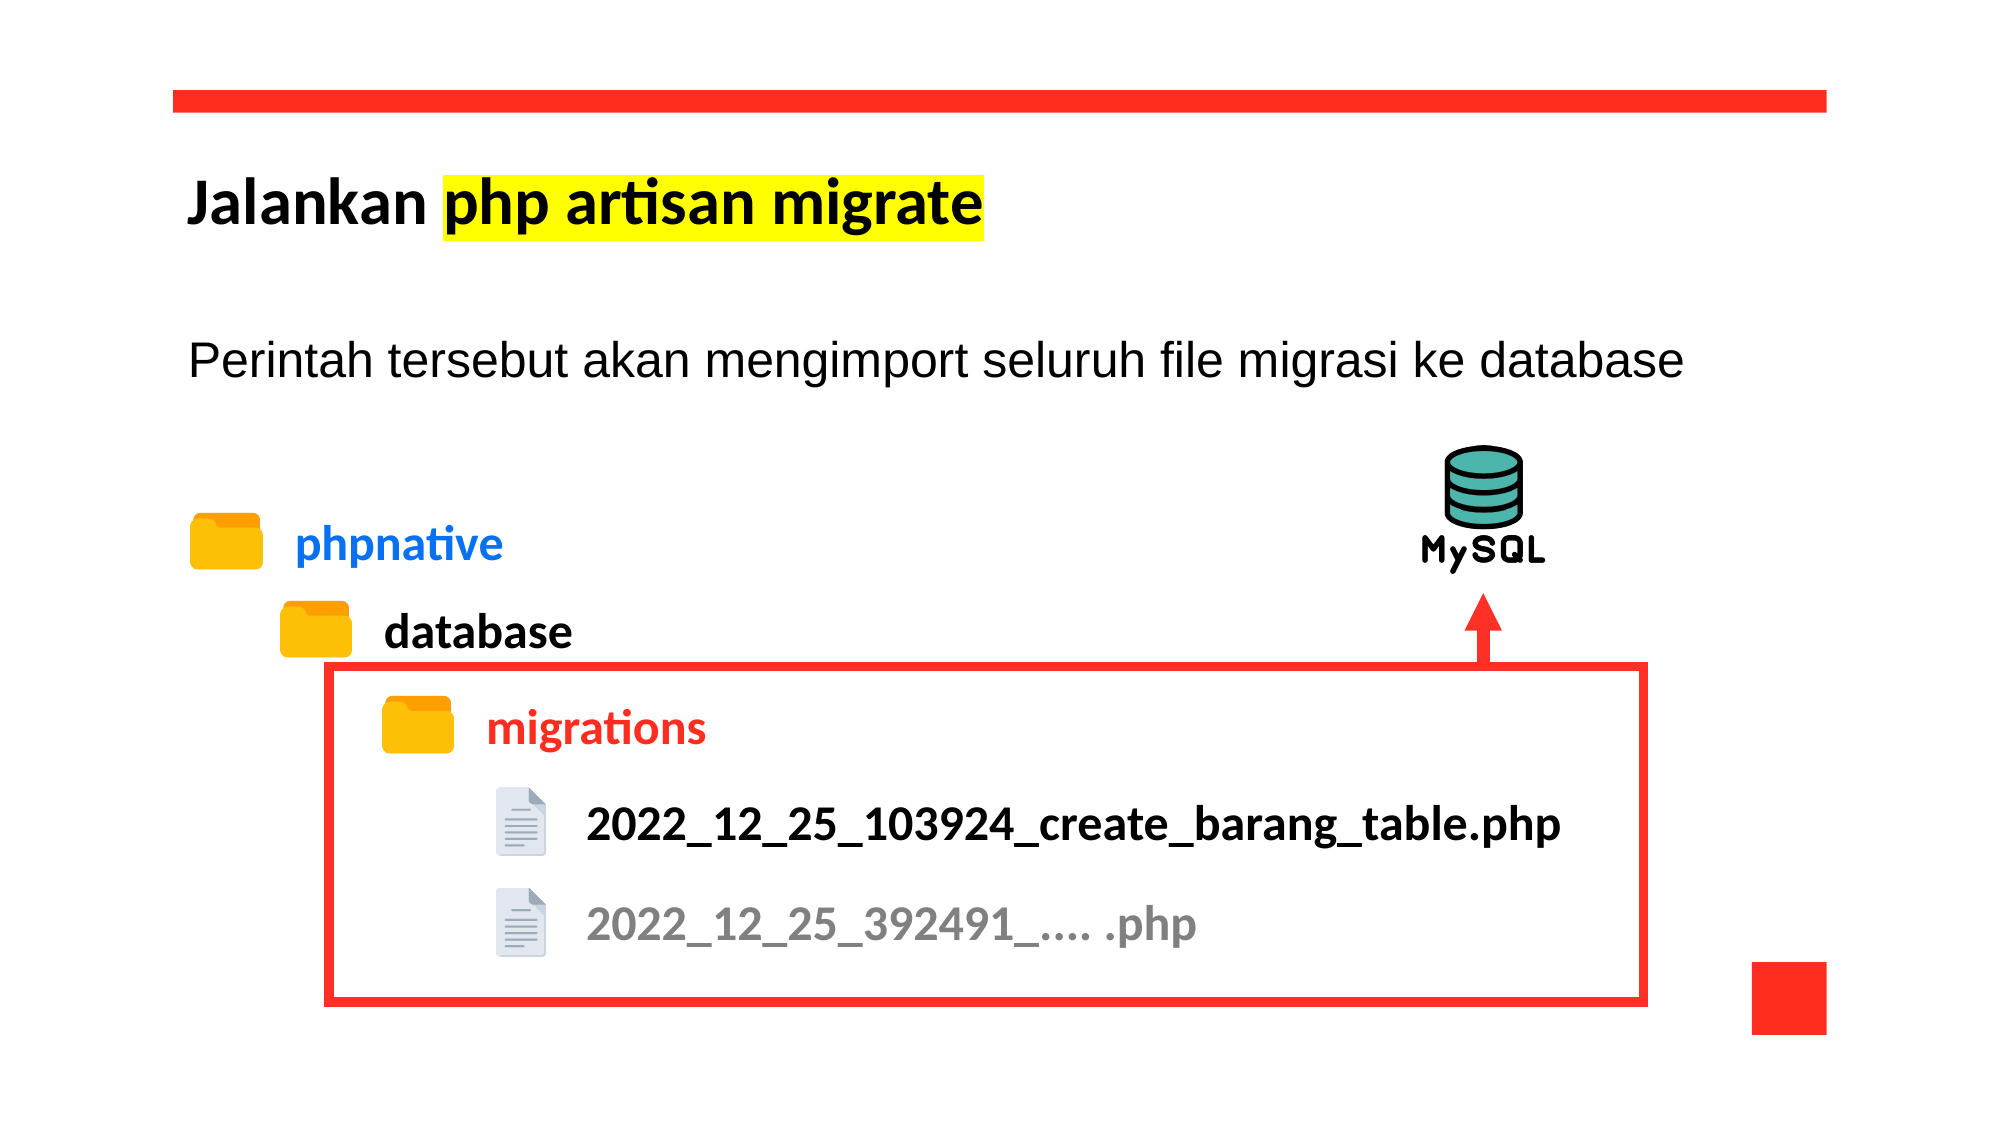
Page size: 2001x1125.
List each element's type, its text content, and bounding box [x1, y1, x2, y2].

text_box database [369, 591, 616, 666]
text_box [328, 666, 1645, 1003]
picture [279, 593, 352, 665]
picture [382, 688, 454, 761]
picture [190, 505, 263, 578]
text_box phpnative [279, 503, 526, 579]
picture [495, 887, 547, 957]
text_box Perintah tersebut akan mengimport seluruh file migrasi ke database [173, 290, 1827, 396]
text_box [1751, 961, 1828, 1036]
text_box Jalankan php artisan migrate [173, 150, 1827, 246]
picture [1419, 445, 1548, 574]
picture [495, 787, 547, 856]
text_box [172, 89, 1828, 114]
